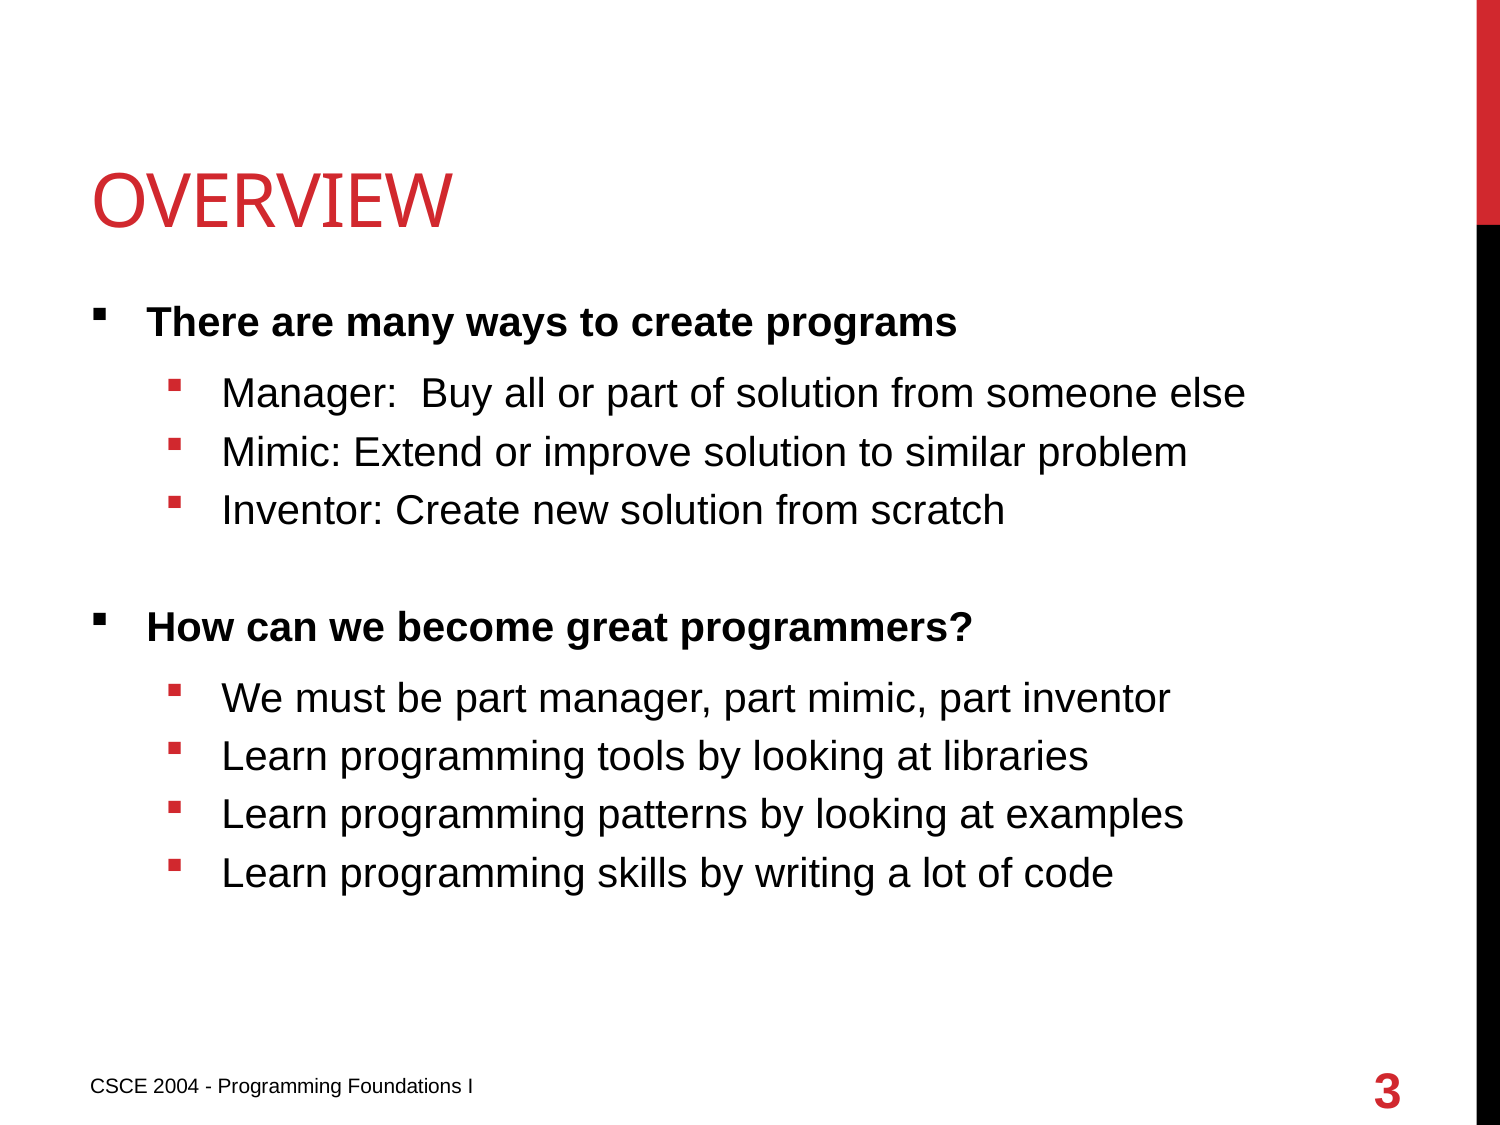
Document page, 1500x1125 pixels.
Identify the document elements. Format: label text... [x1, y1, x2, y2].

slide_number 3 [1358, 1058, 1471, 1119]
footer CSCE 2004 - Programming Foundations I [75, 1065, 638, 1112]
list There are many ways to create programs Manager: Buy all or part of solution from someone else Mimic: Extend or improve solution to similar problem Inventor: Create new solution from scratch How can we become great programmers? We must be part manager, part mimic, part inventor Learn programming tools by looking at libraries Learn programming patterns by looking at examples Learn programming skills by writing a lot of code [75, 287, 1325, 1005]
title OVERVIEW [75, 25, 1025, 250]
